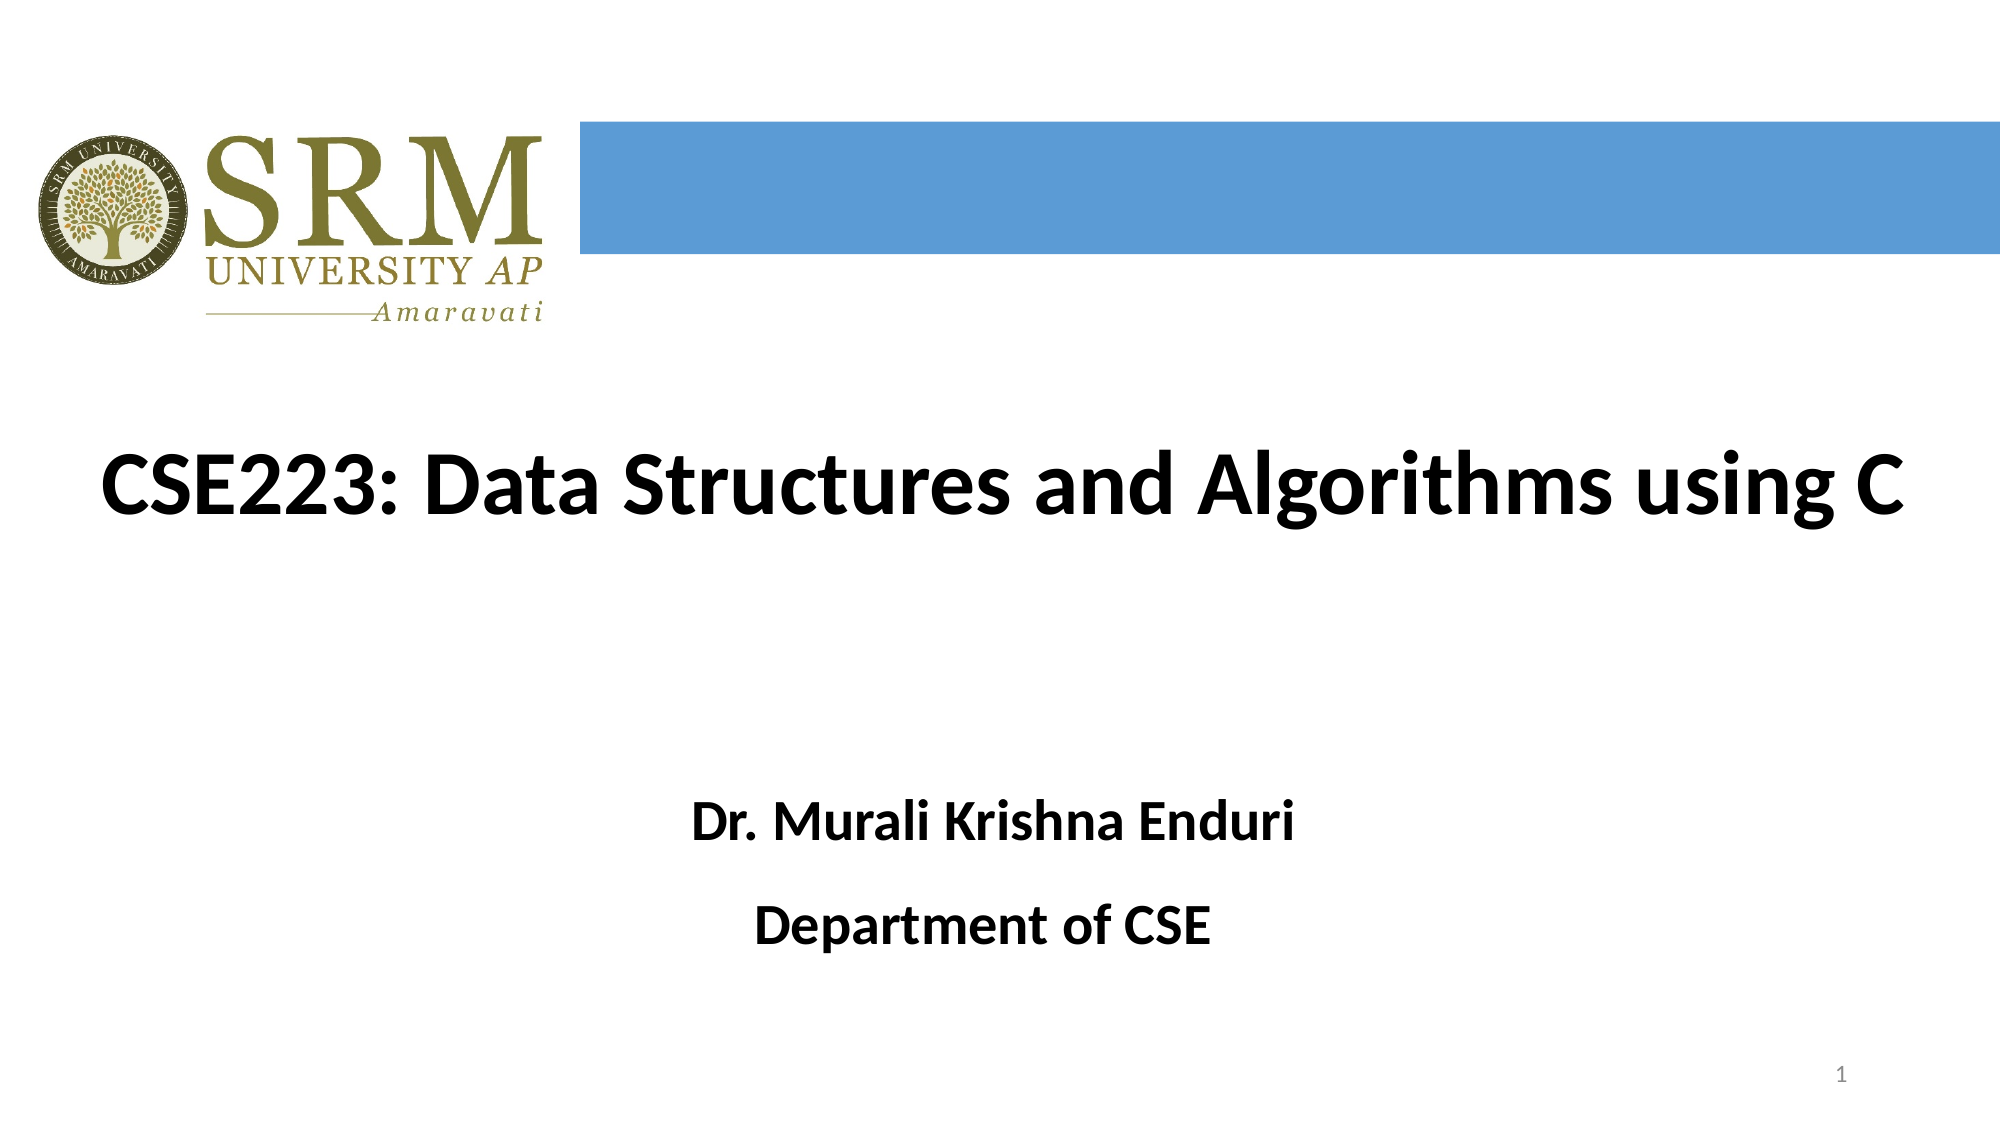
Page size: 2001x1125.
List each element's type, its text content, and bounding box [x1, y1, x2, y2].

text_box CSE223: Data Structures and Algorithms using C Dr. Murali Krishna Enduri Department of CSE [30, 305, 1957, 970]
slide_number 1 [1412, 1042, 1863, 1103]
picture [0, 121, 580, 335]
text_box [580, 121, 2000, 255]
